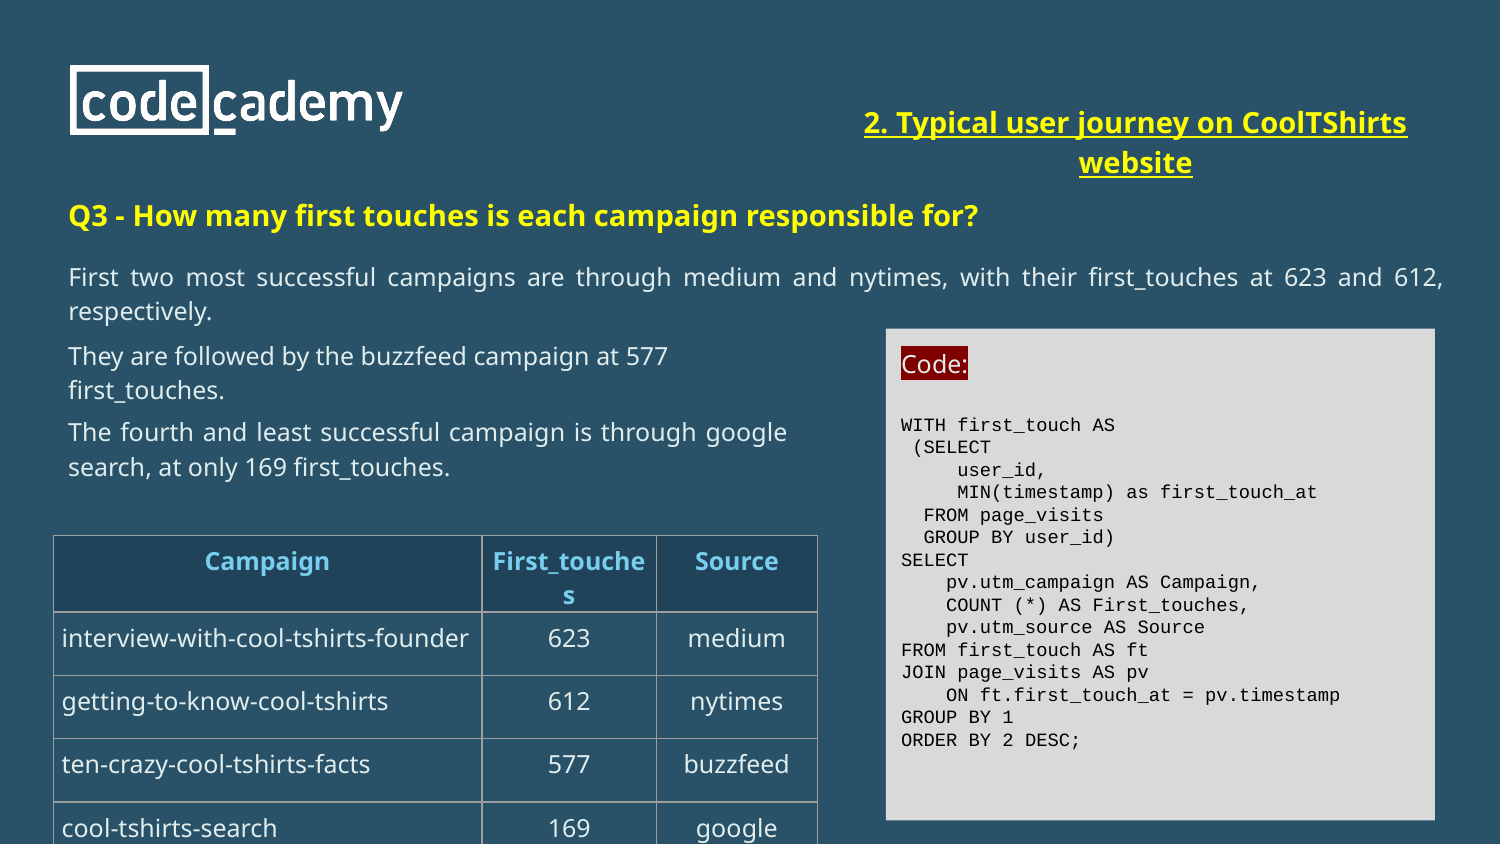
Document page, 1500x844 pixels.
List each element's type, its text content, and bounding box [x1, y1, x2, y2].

table_cell 612 [483, 676, 656, 738]
table_cell getting-to-know-cool-tshirts [54, 676, 481, 738]
table_header Campaign [54, 536, 481, 611]
table_cell buzzfeed [657, 739, 817, 801]
table_cell 577 [483, 739, 656, 801]
table_cell google [657, 803, 817, 844]
text_box Q3 - How many first touches is each campaign responsible for? [53, 189, 1477, 240]
table_cell 169 [483, 803, 656, 844]
table_cell 623 [483, 613, 656, 675]
text_box Code: WITH first_touch AS (SELECT user_id, MIN(timestamp) as first_touch_at FROM page_visits GROUP BY user_id) SELECT pv.utm_campaign AS Campaign, COUNT (*) AS First_touches, pv.utm_source AS Source FROM first_touch AS ft JOIN page_visits AS pv ON ft.first_touch_at = pv.timestamp GROUP BY 1 ORDER BY 2 DESC; [885, 328, 1435, 821]
text_box 2. Typical user journey on CoolTShirts website [791, 92, 1461, 188]
text_box First two most successful campaigns are through medium and nytimes, with their first_touches at 623 and 612, respectively. [53, 241, 1461, 305]
text_box The fourth and least successful campaign is through google search, at only 169 first_touches. [53, 413, 804, 489]
text_box They are followed by the buzzfeed campaign at 577 first_touches. [53, 328, 827, 413]
table_cell cool-tshirts-search [54, 803, 481, 844]
picture [69, 64, 403, 136]
table_cell nytimes [657, 676, 817, 738]
table_header First_touches [483, 536, 656, 611]
table_cell medium [657, 613, 817, 675]
table_cell interview-with-cool-tshirts-founder [54, 613, 481, 675]
table_header Source [657, 536, 817, 611]
table_cell ten-crazy-cool-tshirts-facts [54, 739, 481, 801]
